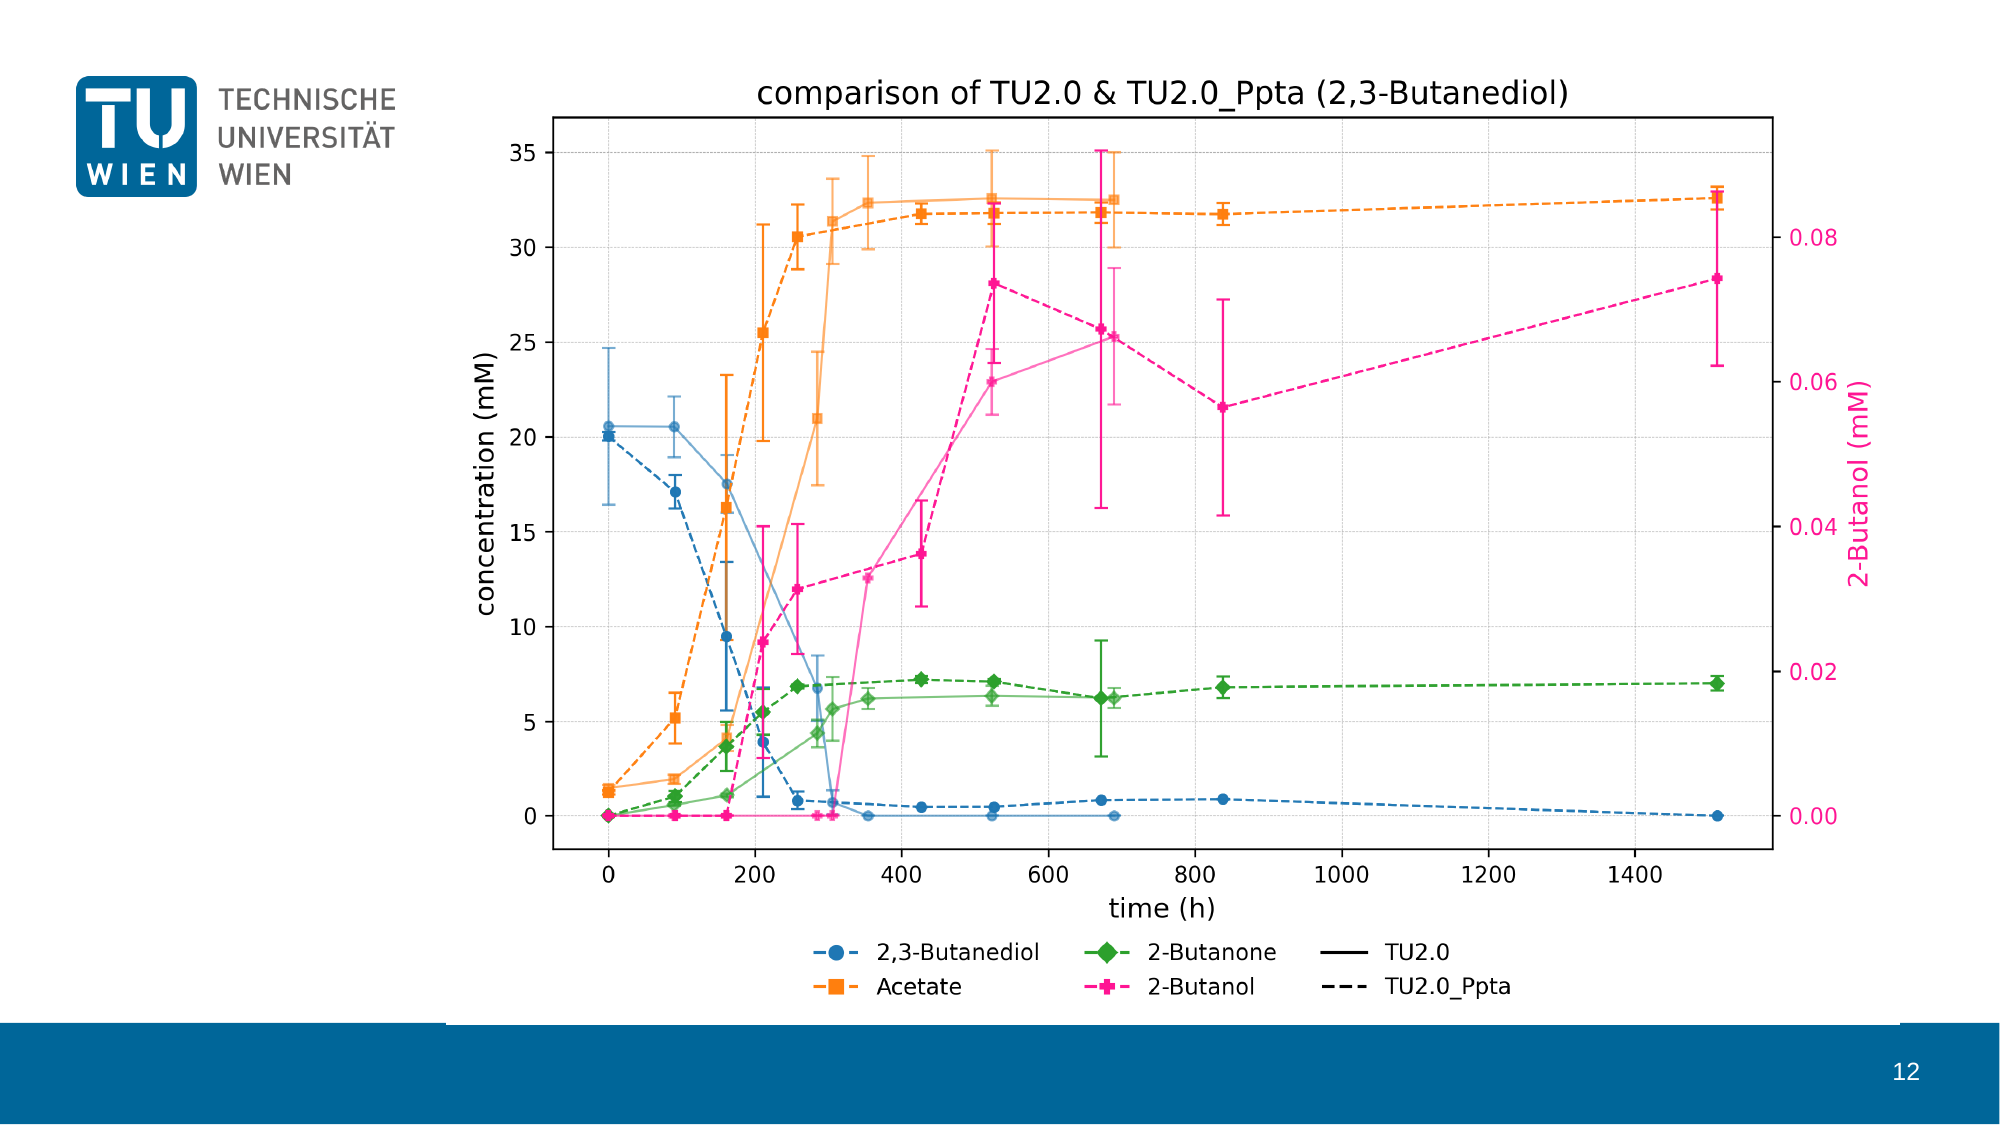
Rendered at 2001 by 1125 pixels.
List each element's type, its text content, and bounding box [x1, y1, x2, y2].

picture [103, 106, 114, 147]
picture [189, 76, 395, 197]
slide_number 12 [1785, 1047, 1921, 1094]
picture [169, 164, 184, 184]
picture [88, 164, 112, 184]
picture [141, 164, 154, 184]
picture [86, 89, 130, 101]
picture [163, 89, 184, 147]
picture [76, 190, 82, 197]
picture [137, 89, 158, 147]
picture [76, 76, 84, 84]
picture [446, 55, 1900, 1024]
